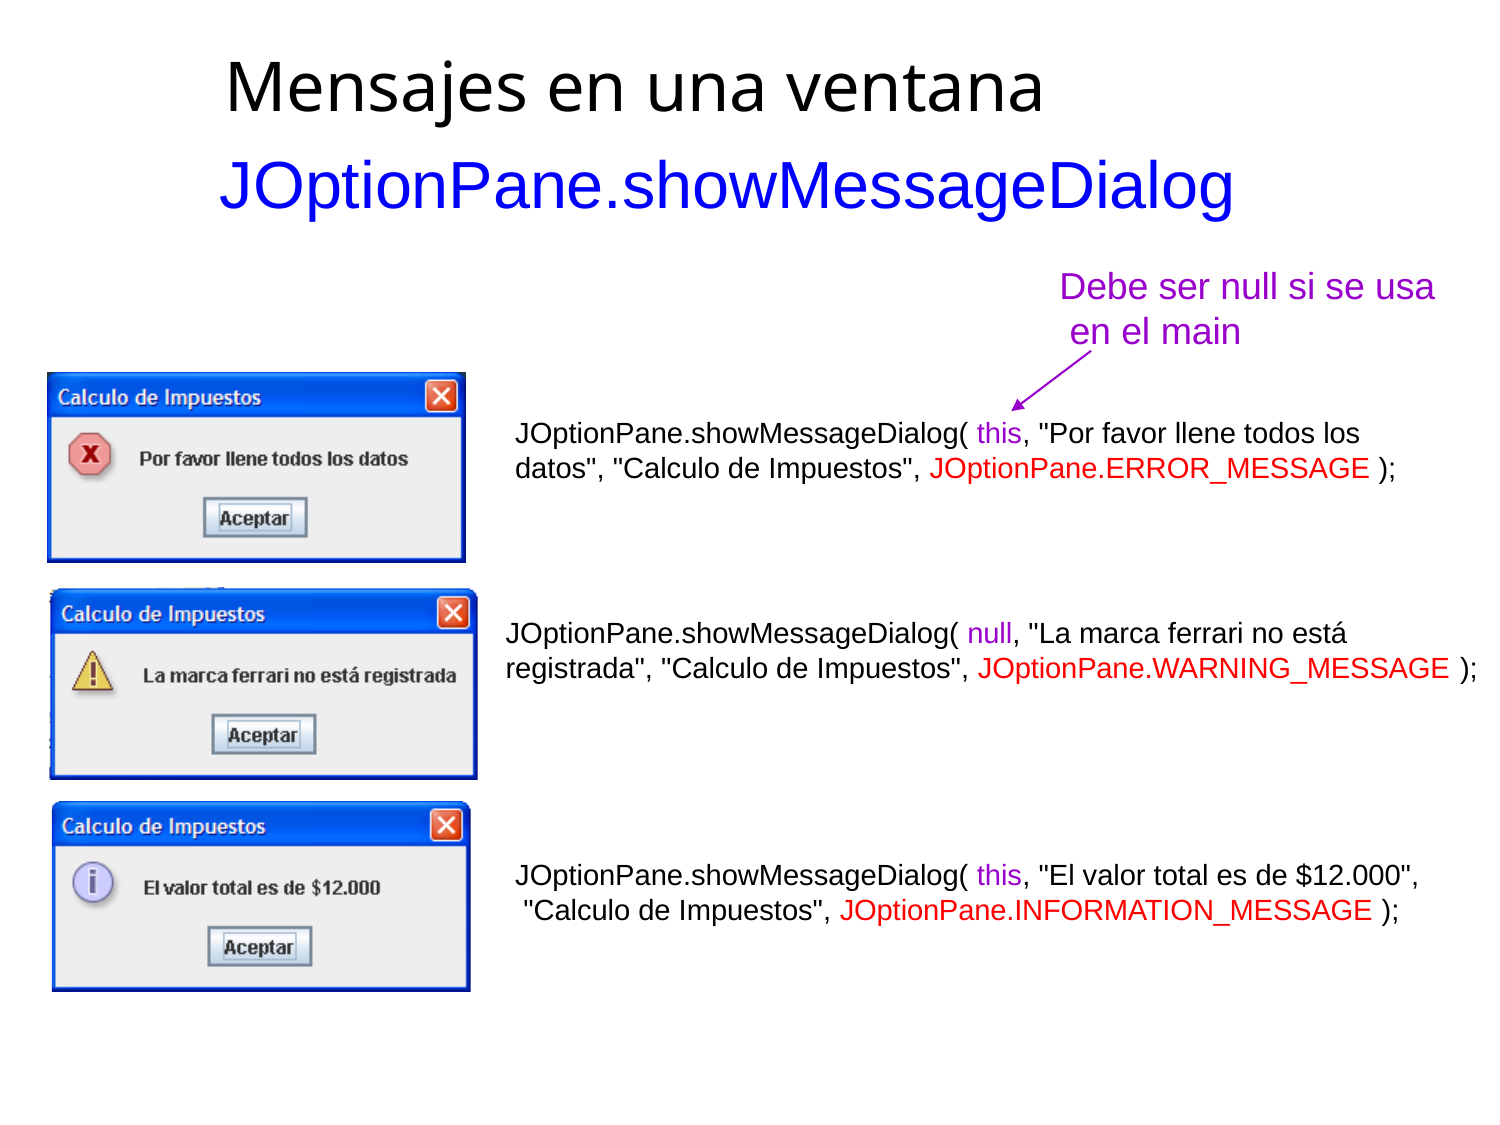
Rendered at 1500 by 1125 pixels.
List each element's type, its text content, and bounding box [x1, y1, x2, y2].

title Mensajes en una ventana [222, 0, 1278, 139]
text_box JOptionPane.showMessageDialog Debe ser null si se usa en el main [217, 139, 1441, 353]
text_box JOptionPane.showMessageDialog( null, "La marca ferrari no está registrada", "Calculo de Impuestos", JOptionPane.WARNING_MESSAGE ); [503, 612, 1483, 685]
text_box [47, 372, 466, 563]
text_box [49, 587, 478, 780]
text_box [1011, 398, 1025, 412]
text_box JOptionPane.showMessageDialog( this, "Por favor llene todos los datos", "Calculo de Impuestos", JOptionPane.ERROR_MESSAGE ); [513, 412, 1400, 485]
text_box JOptionPane.showMessageDialog( this, "El valor total es de $12.000", "Calculo de Impuestos", JOptionPane.INFORMATION_MESSAGE ); [513, 853, 1423, 926]
text_box [51, 801, 471, 992]
